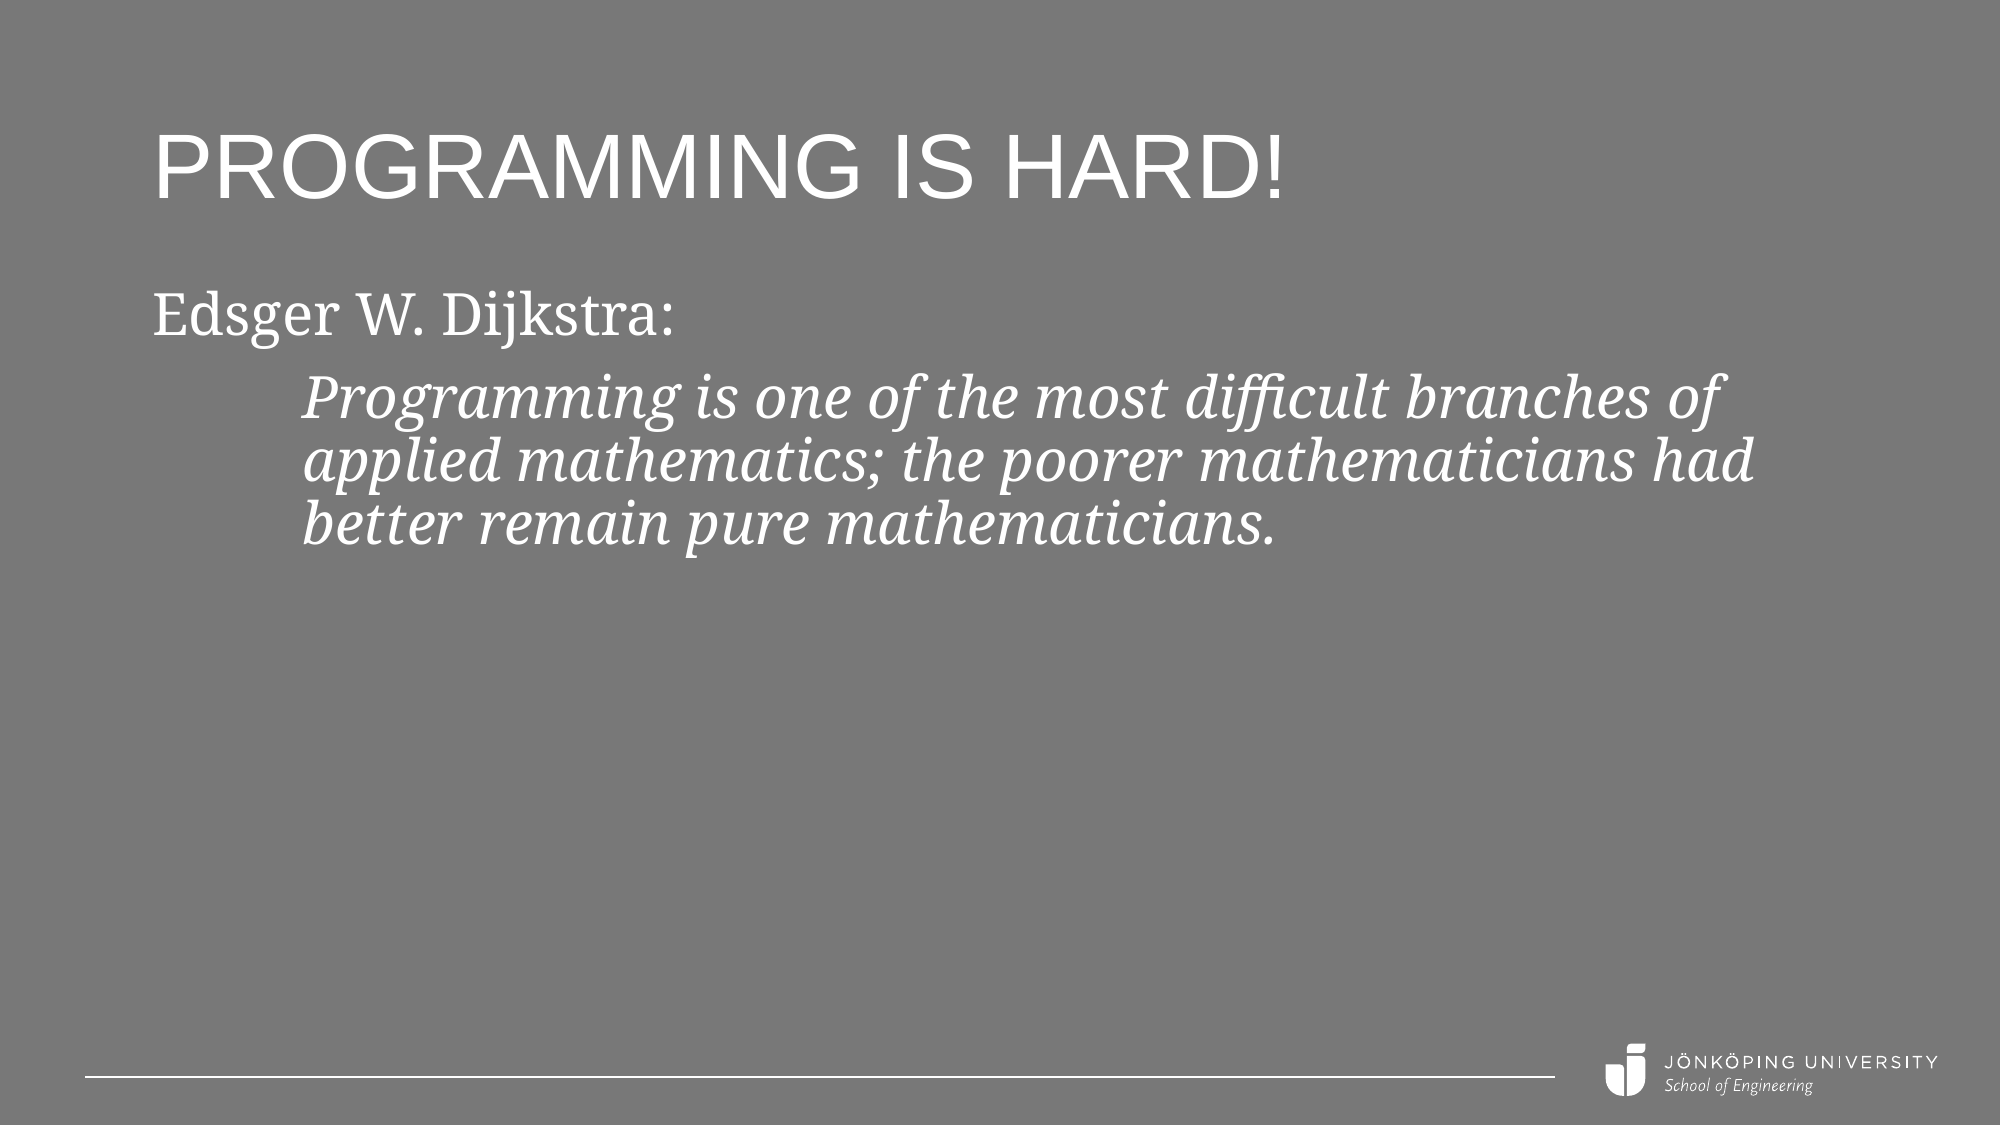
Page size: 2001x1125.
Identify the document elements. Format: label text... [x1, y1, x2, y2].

text_box Edsger W. Dijkstra: Programming is one of the most difficult branches of applied mathematics; the poorer mathematicians had better remain pure mathematicians. [137, 277, 1863, 588]
title Programming is hard! [137, 59, 1863, 277]
